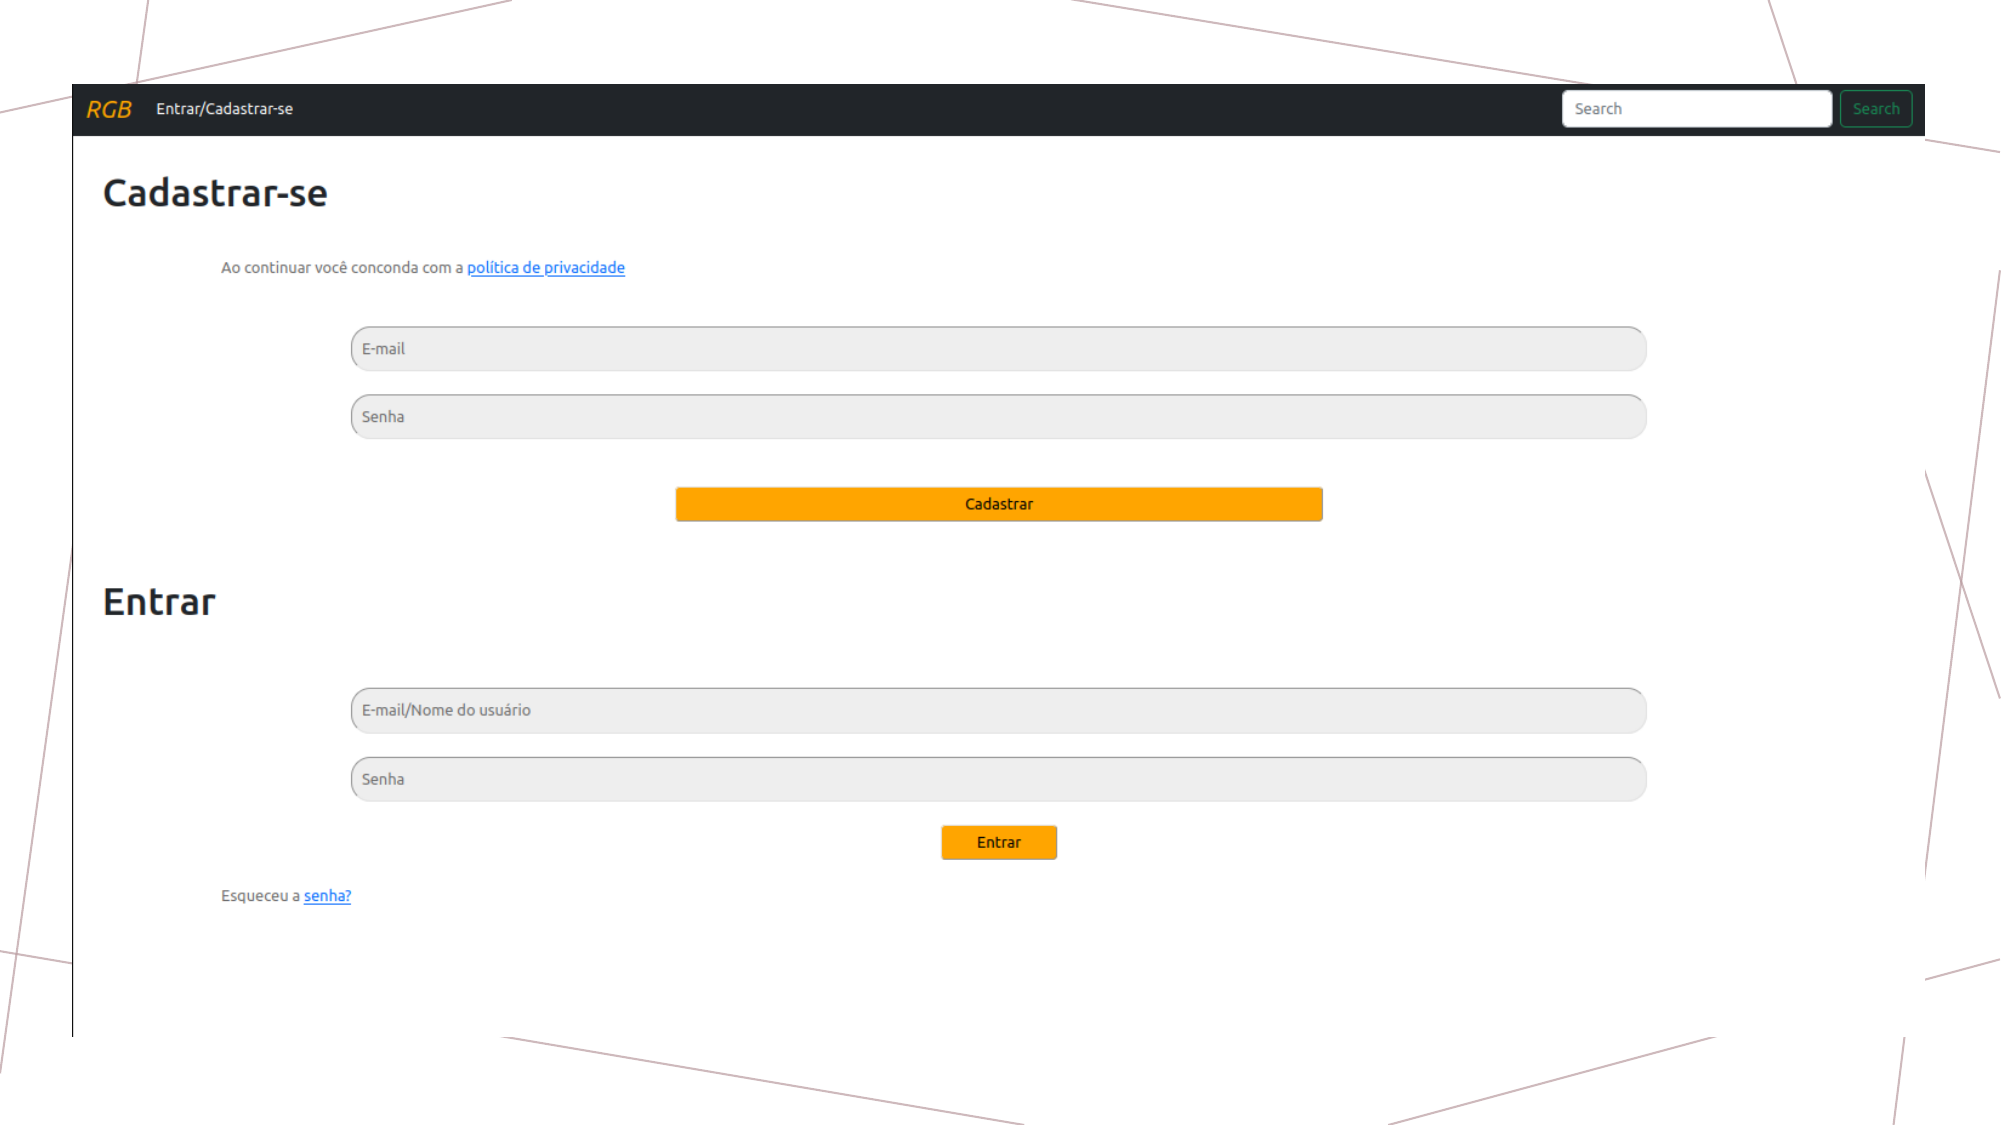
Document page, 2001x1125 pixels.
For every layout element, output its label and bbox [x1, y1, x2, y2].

list [72, 84, 1925, 1037]
